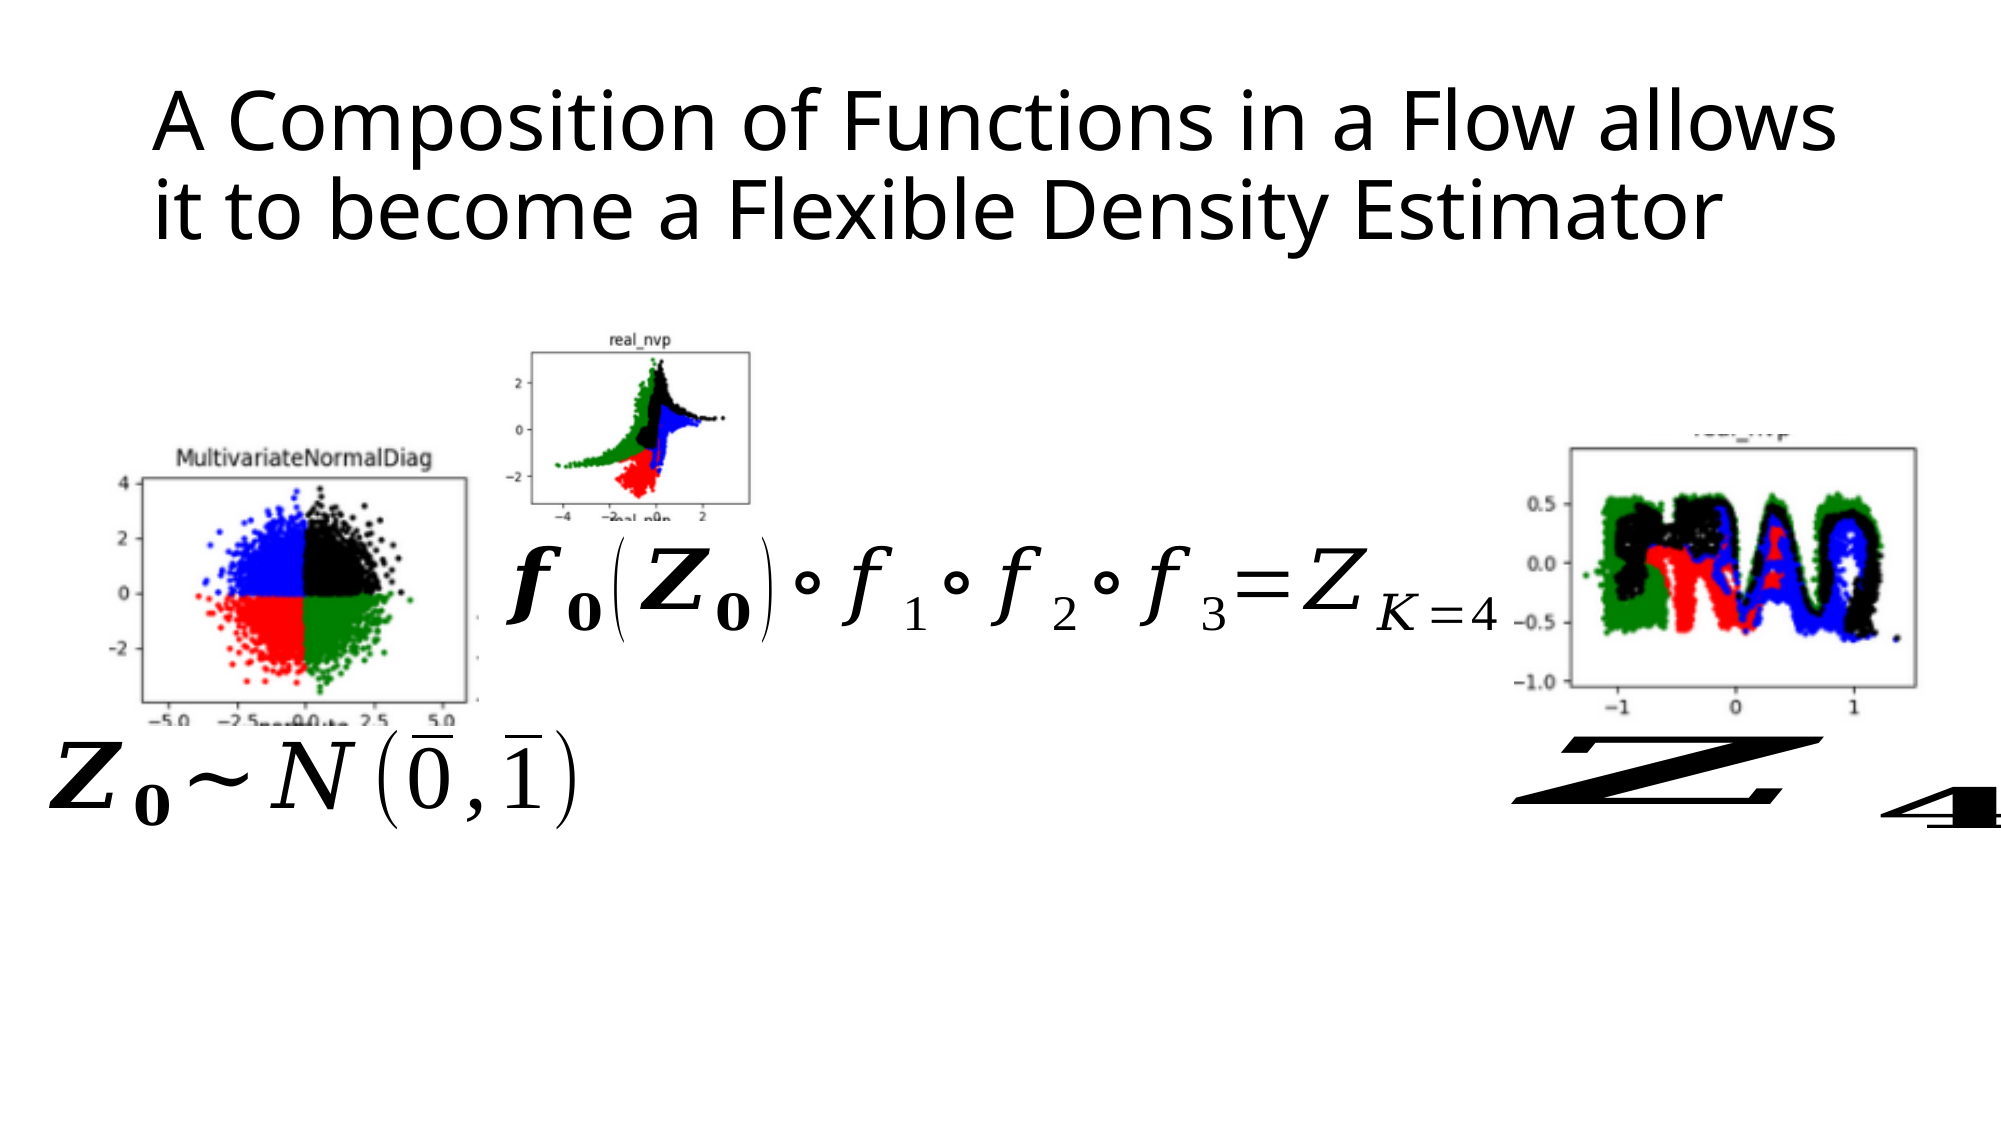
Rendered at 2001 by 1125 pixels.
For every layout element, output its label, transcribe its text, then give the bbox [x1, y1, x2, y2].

picture [86, 434, 479, 726]
picture [1514, 434, 1939, 726]
picture [499, 327, 767, 521]
title A Composition of Functions in a Flow allows it to become a Flexible Density Estimator [137, 59, 1863, 278]
list [137, 299, 1863, 1014]
